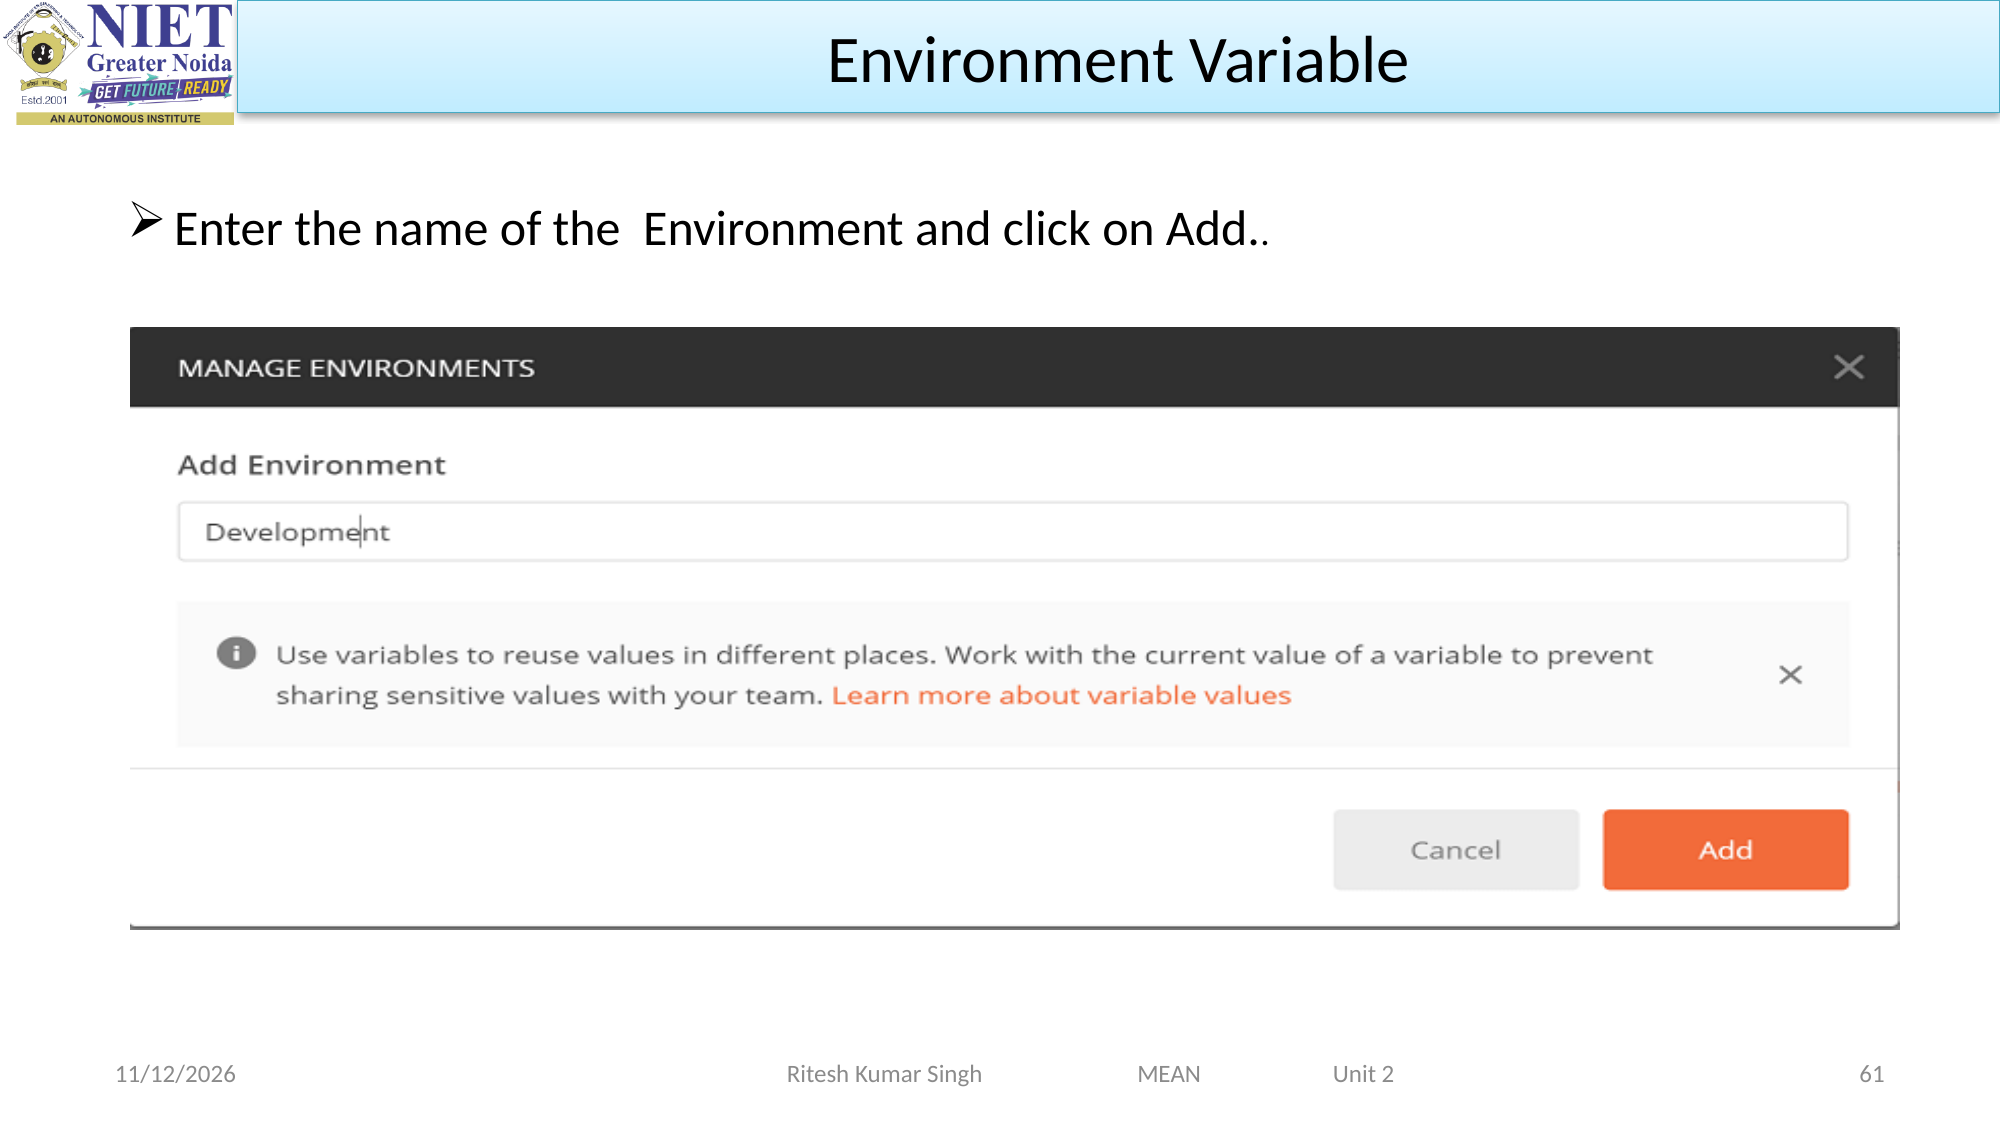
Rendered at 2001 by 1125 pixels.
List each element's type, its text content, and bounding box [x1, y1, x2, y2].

text_box Environment Variable [237, 0, 2000, 113]
slide_number 61 [1433, 1042, 1900, 1103]
picture [3, 2, 234, 125]
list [129, 327, 1901, 931]
footer Ritesh Kumar Singh MEAN Unit 2 [683, 1042, 1433, 1103]
text_box Enter the name of the Environment and click on Add.. [112, 188, 1427, 263]
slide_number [99, 1042, 567, 1103]
